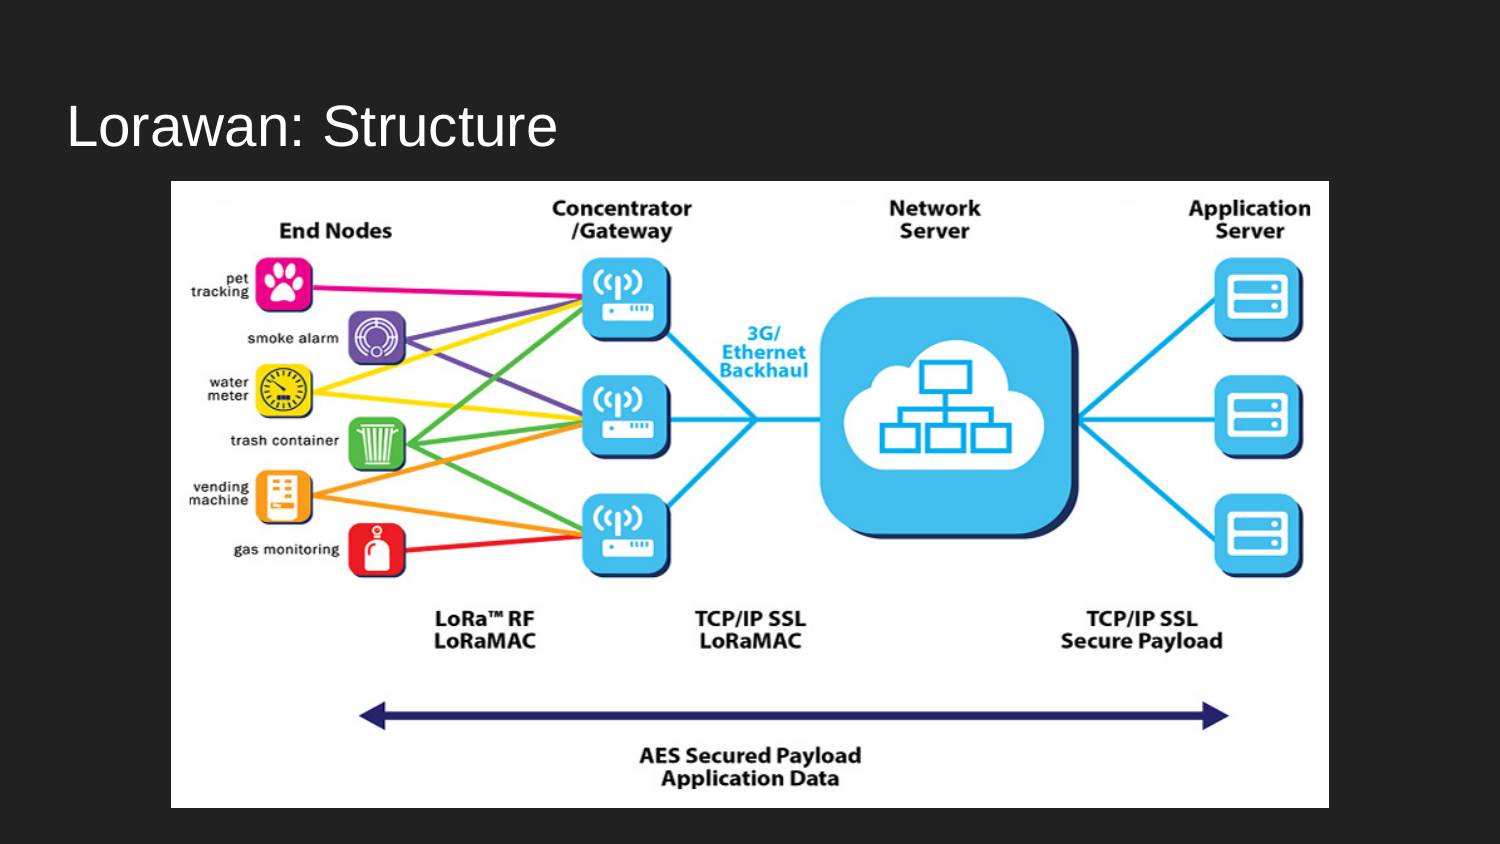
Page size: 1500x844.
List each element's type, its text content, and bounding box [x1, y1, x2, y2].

picture [171, 180, 1329, 809]
title Lorawan: Structure [51, 72, 1449, 167]
